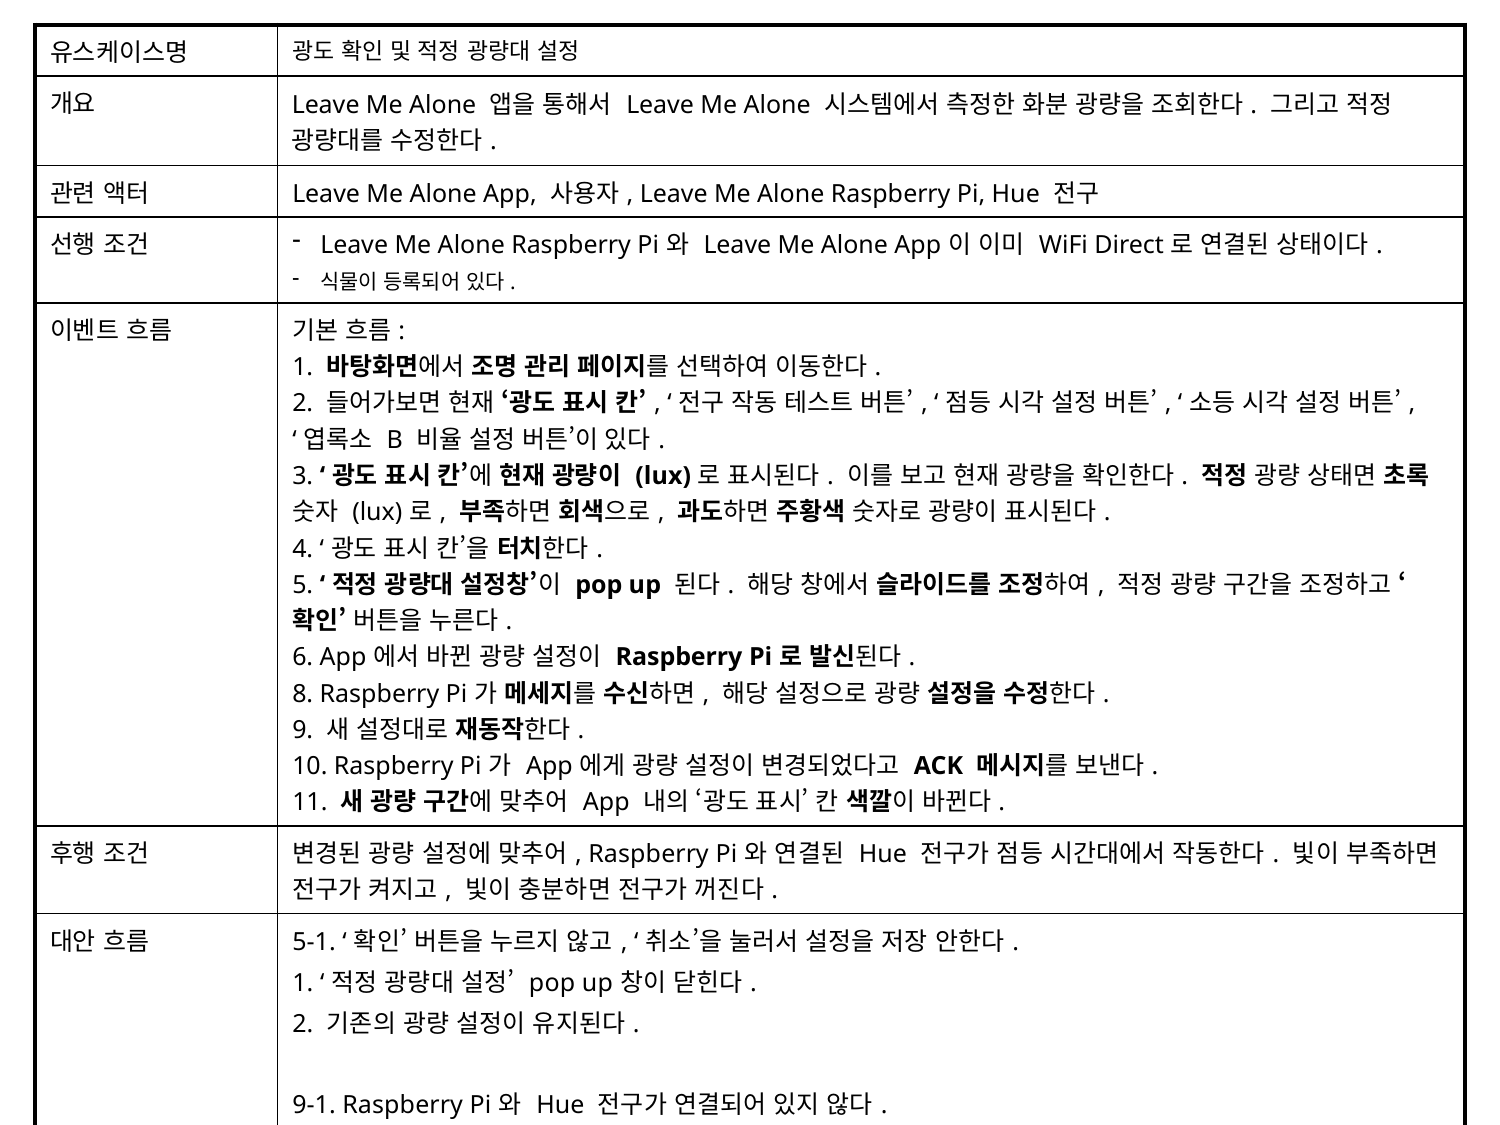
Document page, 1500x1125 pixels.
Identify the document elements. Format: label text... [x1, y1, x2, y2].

table_cell 후행 조건 [37, 827, 277, 913]
table_header 유스케이스명 [37, 27, 277, 75]
table_cell 관련 액터 [37, 166, 277, 216]
table_cell Leave Me Alone 앱을 통해서 Leave Me Alone 시스템에서 측정한 화분 광량을 조회한다. 그리고 적정 광량대를 수정한다. [278, 77, 1463, 165]
table_cell 이벤트 흐름 [37, 304, 277, 825]
table_cell 기본 흐름: 1. 바탕화면에서 조명 관리 페이지를 선택하여 이동한다. 2. 들어가보면 현재 ‘광도 표시 칸’, ‘전구 작동 테스트 버튼’, ‘점등 시각 설정 버튼’, ‘소등 시각 설정 버튼’, ‘엽록소 B 비율 설정 버튼’이 있다. 3. ‘광도 표시 칸’에 현재 광량이 (lux)로 표시된다. 이를 보고 현재 광량을 확인한다. 적정 광량 상태면 초록 숫자 (lux)로, 부족하면 회색으로, 과도하면 주황색 숫자로 광량이 표시된다. 4. ‘광도 표시 칸’을 터치한다. 5. ‘적정 광량대 설정창’이 pop up 된다. 해당 창에서 슬라이드를 조정하여, 적정 광량 구간을 조정하고 ‘확인’ 버튼을 누른다. 6. App에서 바뀐 광량 설정이 Raspberry Pi로 발신된다. 8. Raspberry Pi가 메세지를 수신하면, 해당 설정으로 광량 설정을 수정한다. 9. 새 설정대로 재동작한다. 10. Raspberry Pi가 App에게 광량 설정이 변경되었다고 ACK 메시지를 보낸다. 11. 새 광량 구간에 맞추어 App 내의 ‘광도 표시’ 칸 색깔이 바뀐다. [278, 304, 1463, 825]
table_cell Leave Me Alone App, 사용자, Leave Me Alone Raspberry Pi, Hue 전구 [278, 166, 1463, 216]
table_cell 개요 [37, 77, 277, 165]
table_cell 대안 흐름 [37, 914, 277, 1125]
table_cell 선행 조건 [37, 218, 277, 302]
table_cell 5-1. ‘확인’ 버튼을 누르지 않고, ‘취소’을 눌러서 설정을 저장 안한다. 1. ‘적정 광량대 설정’ pop up창이 닫힌다. 2. 기존의 광량 설정이 유지된다. 9-1. Raspberry Pi와 Hue 전구가 연결되어 있지 않다. 1. 설정이 저장되었으나, 전구가 켜지지 않을 거라고 알린다. 사용자에게 Raspberry Pi와 Hue 전구 연결을 시도해라는 pop up 경고를 보여준다. [278, 914, 1463, 1125]
table_cell Leave Me Alone Raspberry Pi와 Leave Me Alone App이 이미 WiFi Direct로 연결된 상태이다. 식물이 등록되어 있다. [278, 218, 1463, 302]
table_header 광도 확인 및 적정 광량대 설정 [278, 27, 1463, 75]
table_cell 변경된 광량 설정에 맞추어, Raspberry Pi와 연결된 Hue 전구가 점등 시간대에서 작동한다. 빛이 부족하면 전구가 켜지고, 빛이 충분하면 전구가 꺼진다. [278, 827, 1463, 913]
